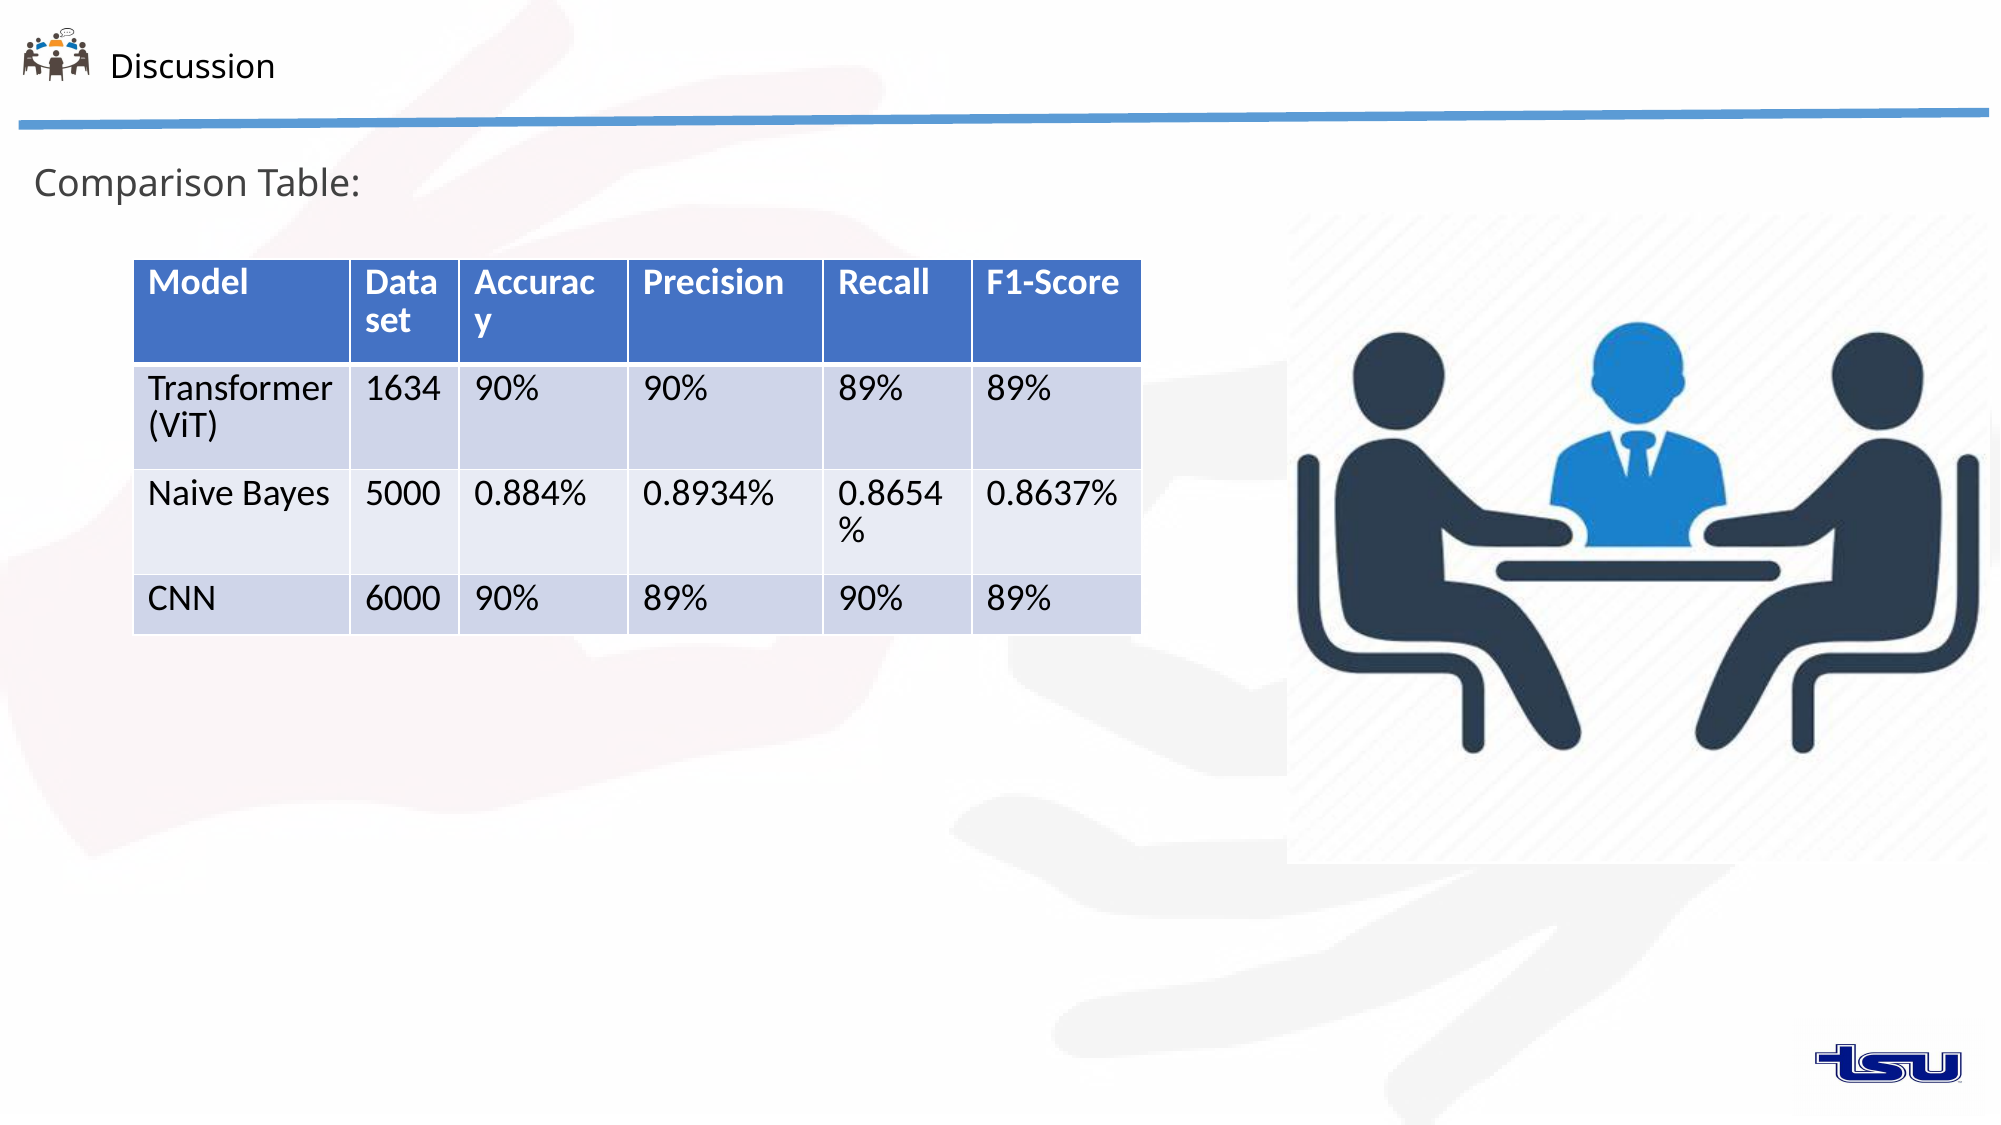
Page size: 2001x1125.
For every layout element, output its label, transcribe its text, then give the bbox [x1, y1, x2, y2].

table_cell 0.884% [460, 470, 627, 574]
text_box Comparison Table: [18, 151, 540, 212]
picture [1792, 1018, 1985, 1116]
table_header Accuracy [460, 260, 627, 362]
table_cell 0.8637% [973, 470, 1141, 574]
picture [18, 18, 93, 93]
table_cell 1634 [351, 367, 458, 469]
table_cell Transformer(ViT) [134, 367, 349, 469]
table_cell 89% [629, 575, 822, 634]
table_cell 90% [629, 367, 822, 469]
table_header Precision [629, 260, 822, 362]
table_cell 5000 [351, 470, 458, 574]
table_cell 90% [460, 575, 627, 634]
table_cell 89% [973, 367, 1141, 469]
table_header Model [134, 260, 349, 362]
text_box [18, 112, 1990, 125]
table_cell 89% [824, 367, 971, 469]
table_cell 90% [824, 575, 971, 634]
table_cell 90% [460, 367, 627, 469]
table_header Recall [824, 260, 971, 362]
table_header Dataset [351, 260, 458, 362]
table_cell Naive Bayes [134, 470, 349, 574]
table_header F1-Score [973, 260, 1141, 362]
table_cell 6000 [351, 575, 458, 634]
table_cell 89% [973, 575, 1141, 634]
table_cell 0.8934% [629, 470, 822, 574]
table_cell CNN [134, 575, 349, 634]
table_cell 0.8654% [824, 470, 971, 574]
picture [1287, 212, 1990, 865]
text_box Discussion [18, 12, 660, 98]
